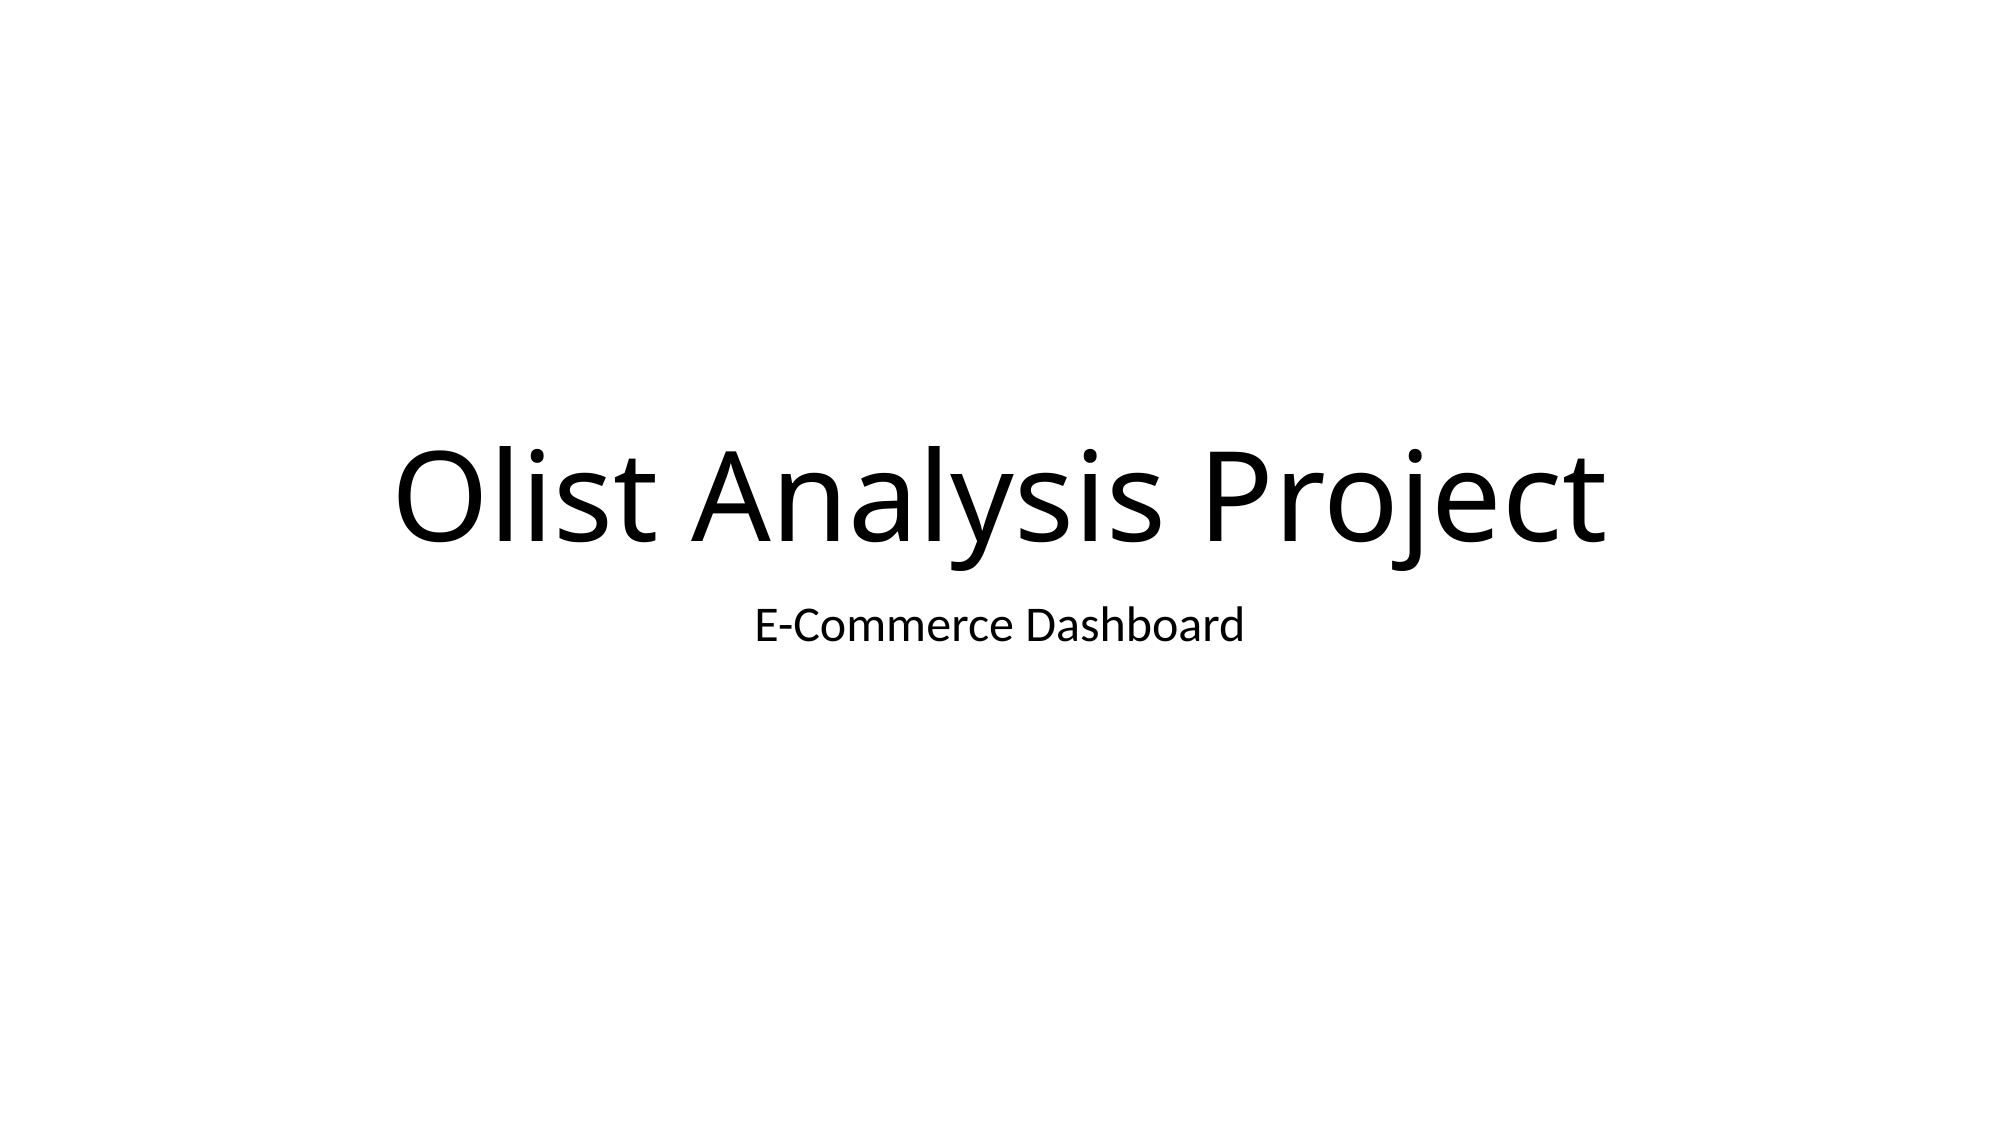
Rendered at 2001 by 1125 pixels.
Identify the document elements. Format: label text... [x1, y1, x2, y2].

subtitle E-Commerce Dashboard [249, 590, 1750, 863]
title Olist Analysis Project [249, 184, 1750, 576]
